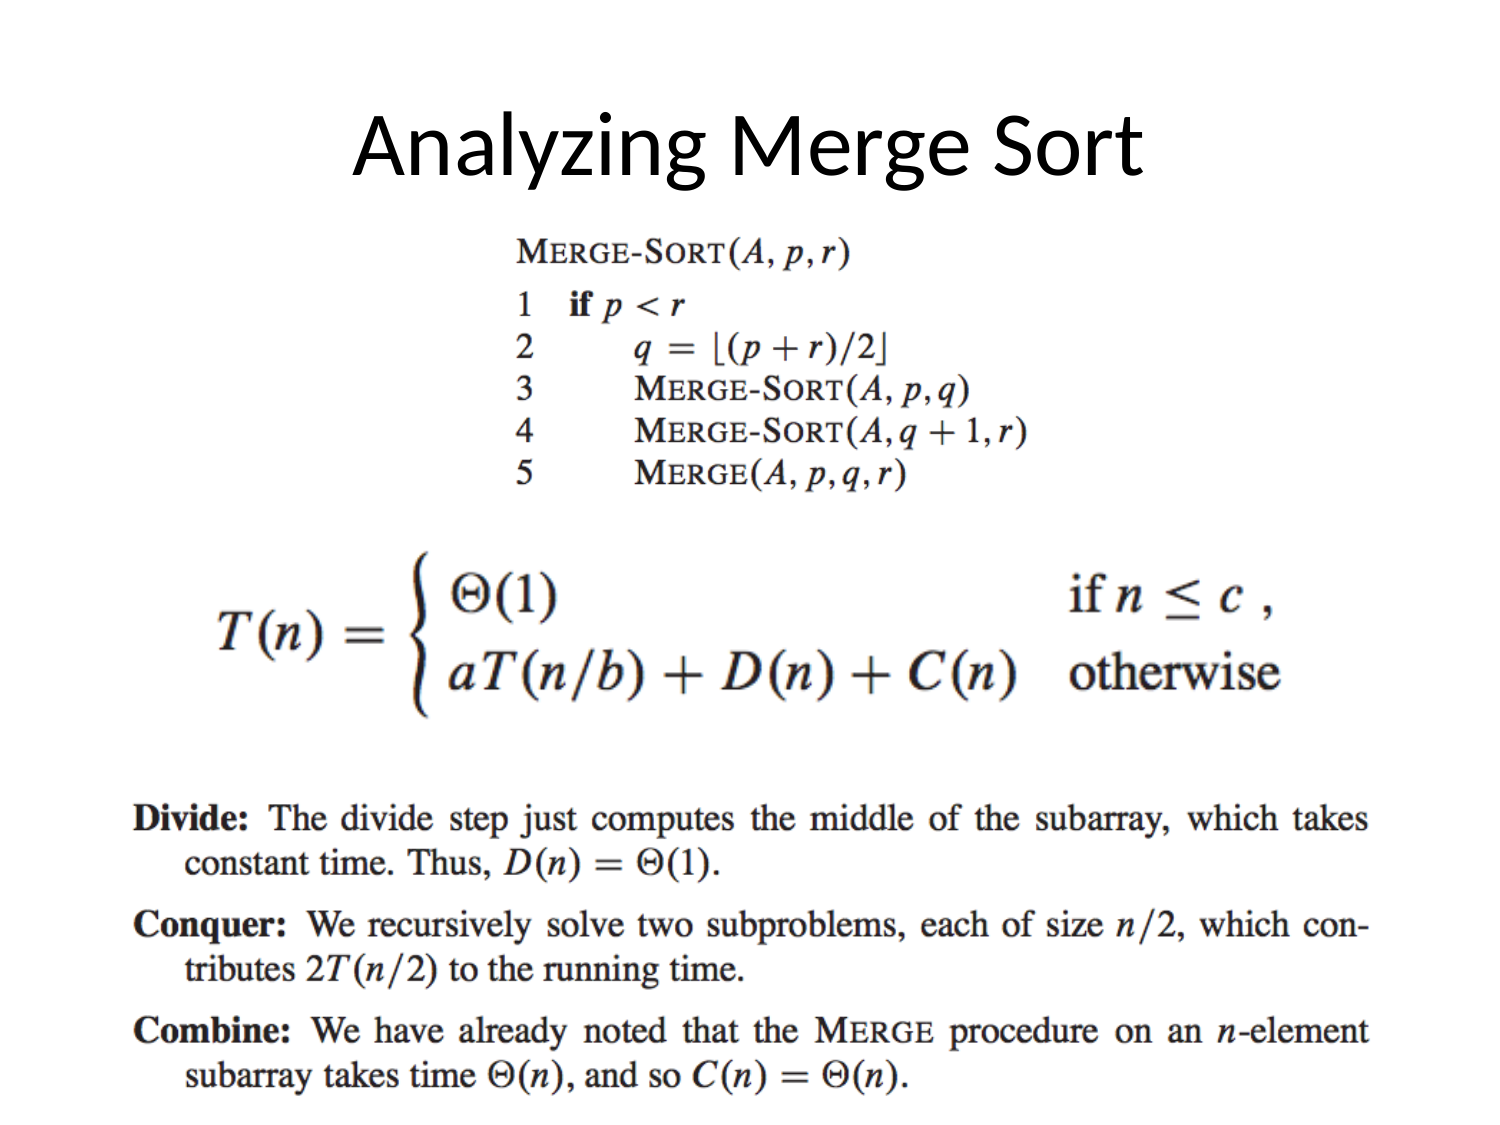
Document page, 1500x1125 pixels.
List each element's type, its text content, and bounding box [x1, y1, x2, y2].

picture [506, 232, 1034, 503]
picture [197, 535, 1301, 732]
picture [123, 795, 1383, 1106]
title Analyzing Merge Sort [75, 45, 1425, 233]
